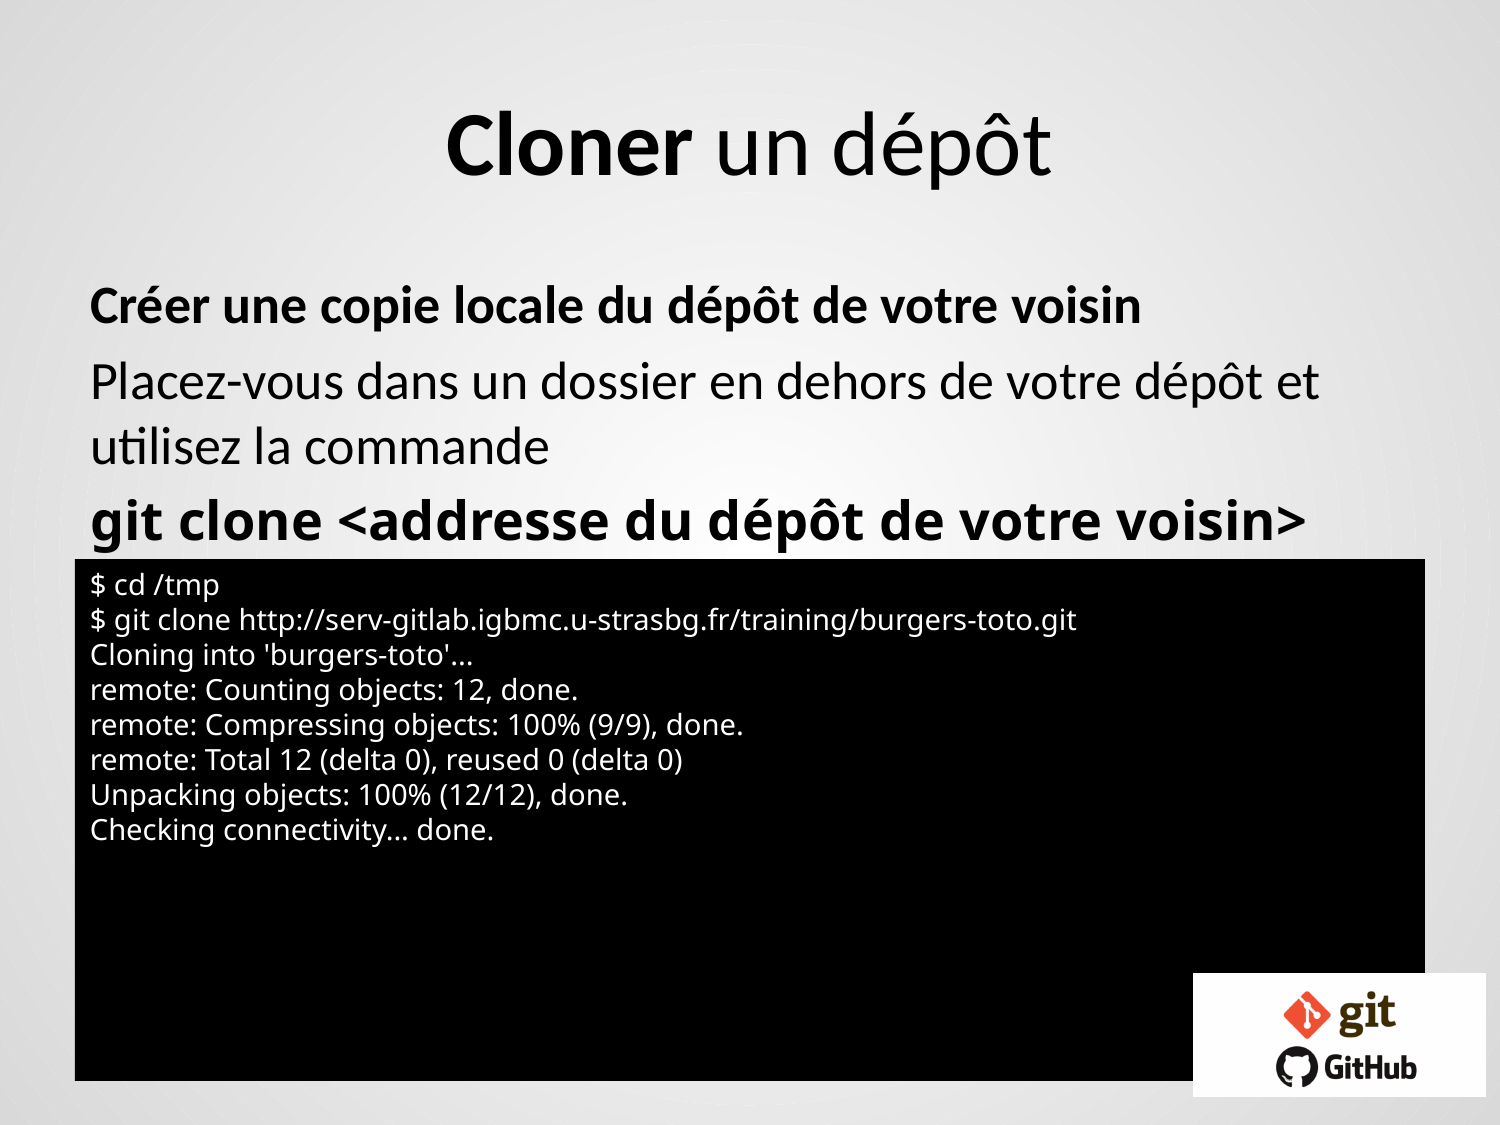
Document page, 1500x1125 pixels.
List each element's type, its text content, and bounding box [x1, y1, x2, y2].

list Créer une copie locale du dépôt de votre voisin Placez-vous dans un dossier en dehors de votre dépôt et utilisez la commande git clone <addresse du dépôt de votre voisin> [75, 262, 1425, 559]
title Cloner un dépôt [75, 45, 1425, 233]
text_box $ cd /tmp $ git clone http://serv-gitlab.igbmc.u-strasbg.fr/training/burgers-toto.git Cloning into 'burgers-toto'... remote: Counting objects: 12, done. remote: Compressing objects: 100% (9/9), done. remote: Total 12 (delta 0), reused 0 (delta 0) Unpacking objects: 100% (12/12), done. Checking connectivity... done. [74, 559, 1425, 1081]
picture [1193, 973, 1486, 1097]
